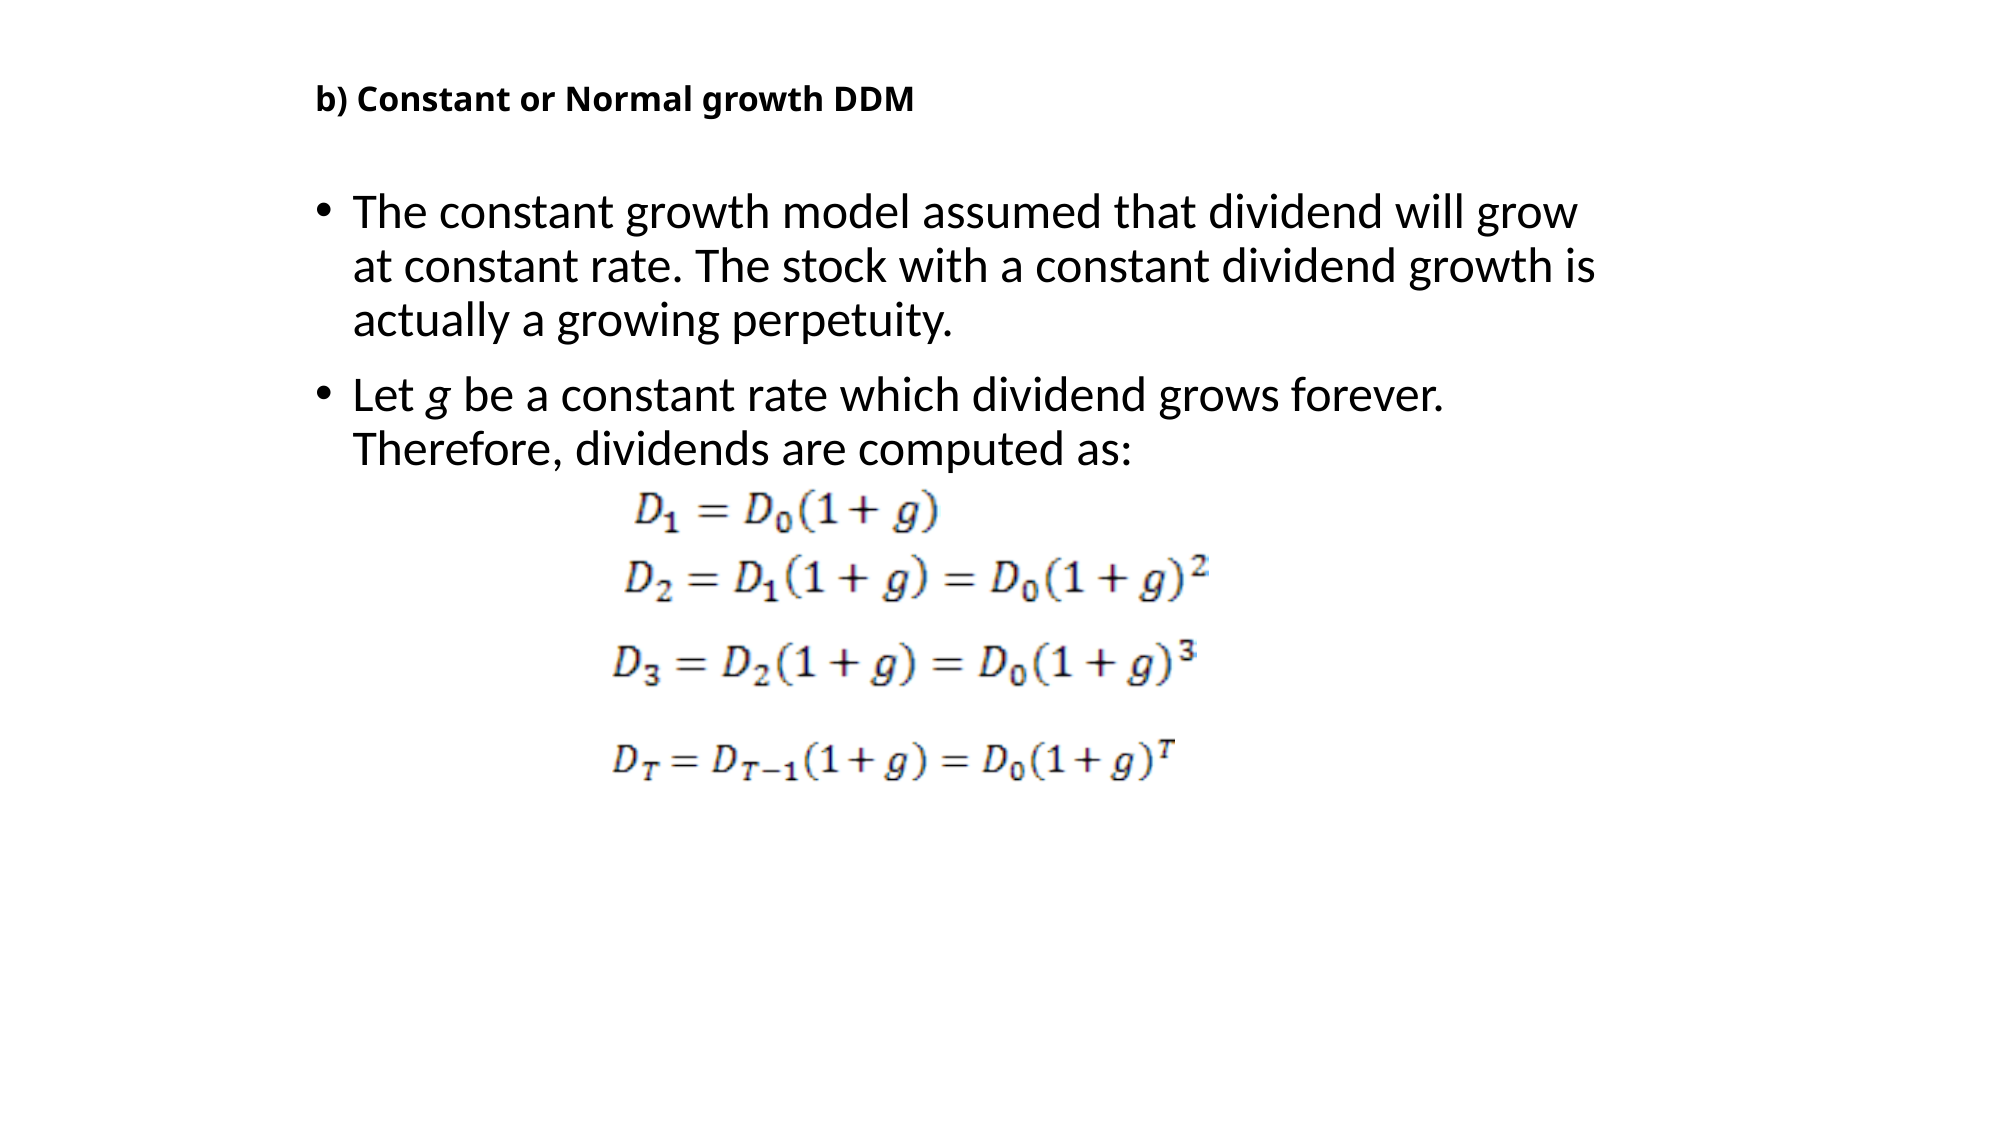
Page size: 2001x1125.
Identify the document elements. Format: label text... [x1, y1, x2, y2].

picture [612, 637, 1197, 700]
list The constant growth model assumed that dividend will grow at constant rate. The stock with a constant dividend growth is actually a growing perpetuity. Let g be a constant rate which dividend grows forever. Therefore, dividends are computed as: [300, 177, 1638, 928]
title b) Constant or Normal growth DDM [300, 37, 1650, 168]
picture [612, 737, 1175, 793]
picture [634, 487, 941, 550]
picture [624, 552, 1209, 616]
